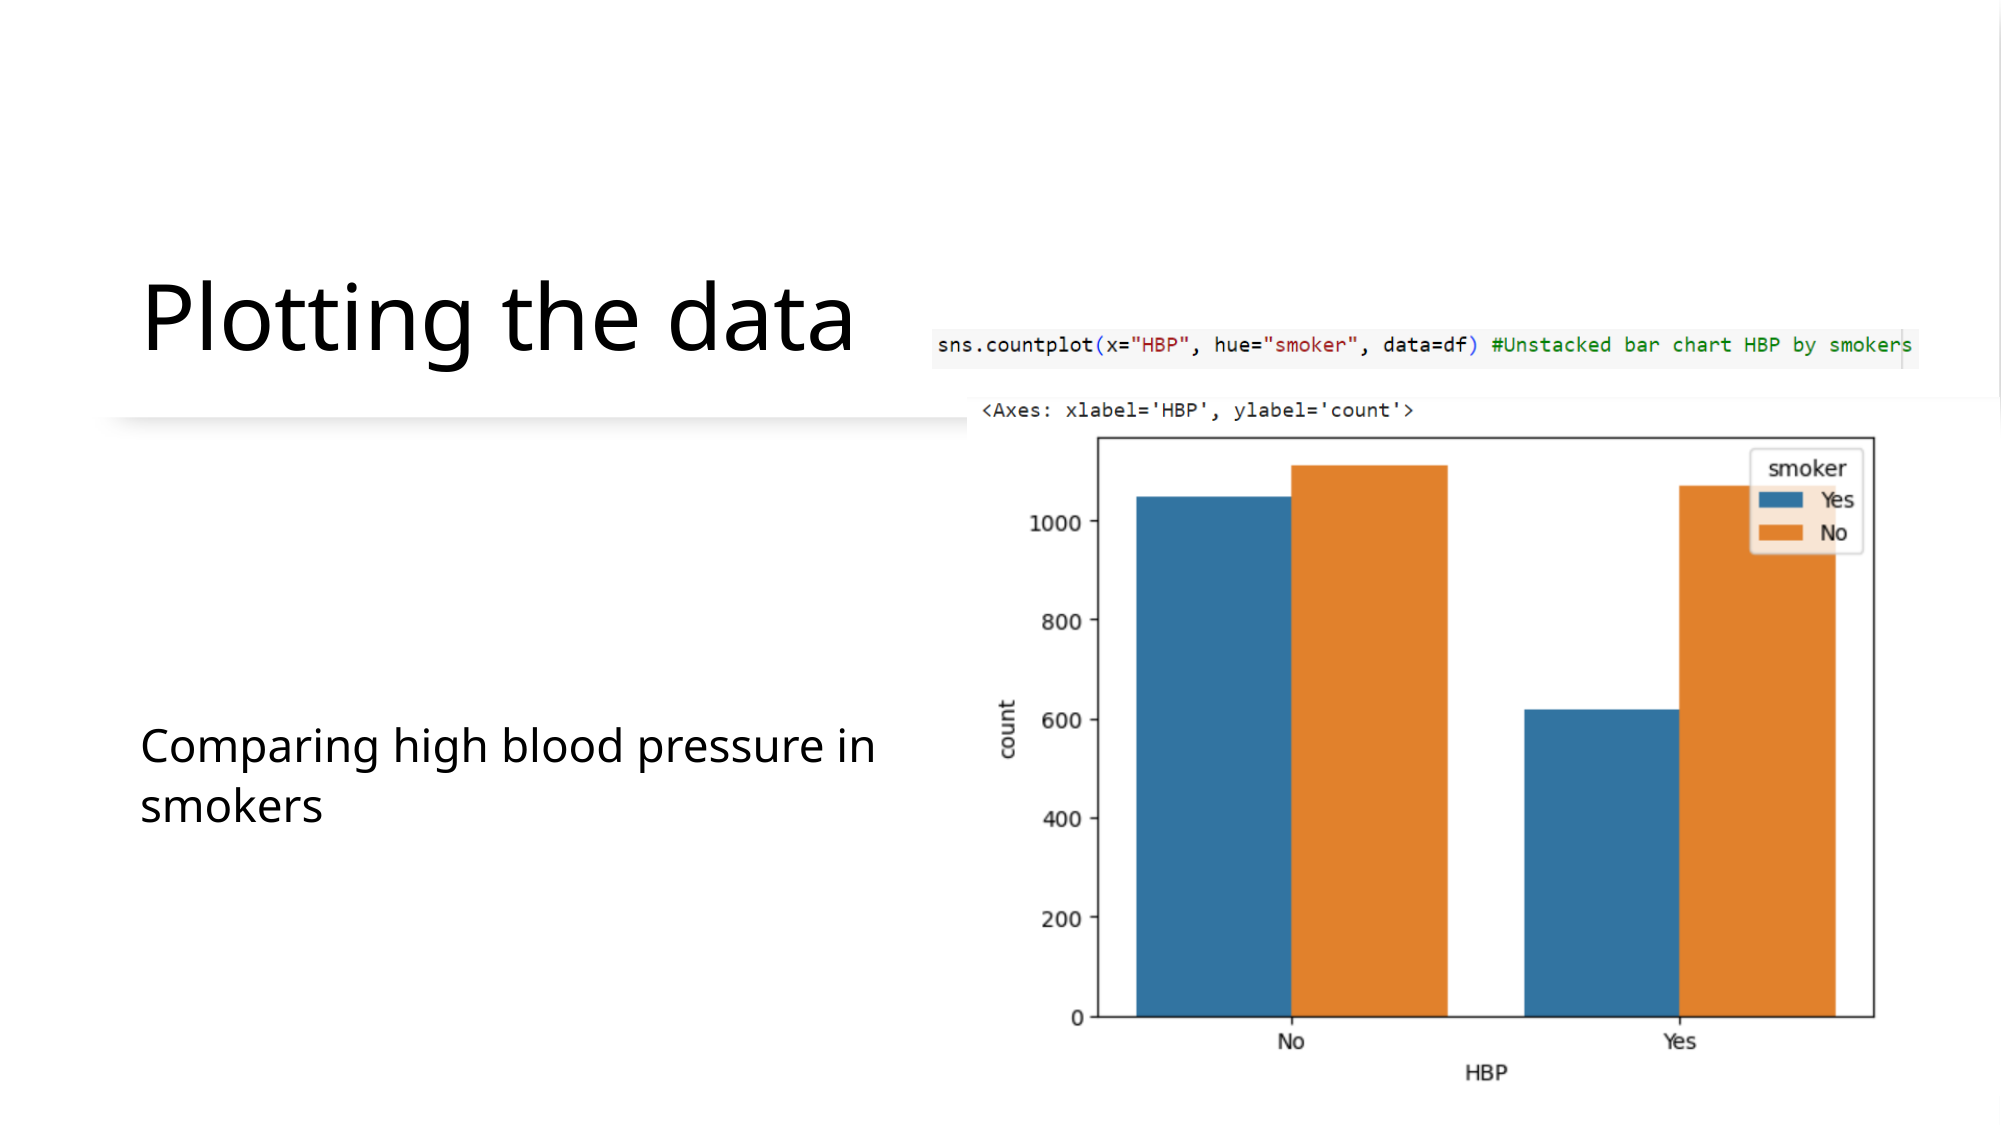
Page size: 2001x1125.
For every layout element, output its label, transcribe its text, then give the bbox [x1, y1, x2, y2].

title Plotting the data [124, 140, 1828, 376]
picture [932, 329, 1919, 369]
list Comparing high blood pressure in smokers [124, 464, 953, 985]
picture [967, 397, 2000, 1096]
